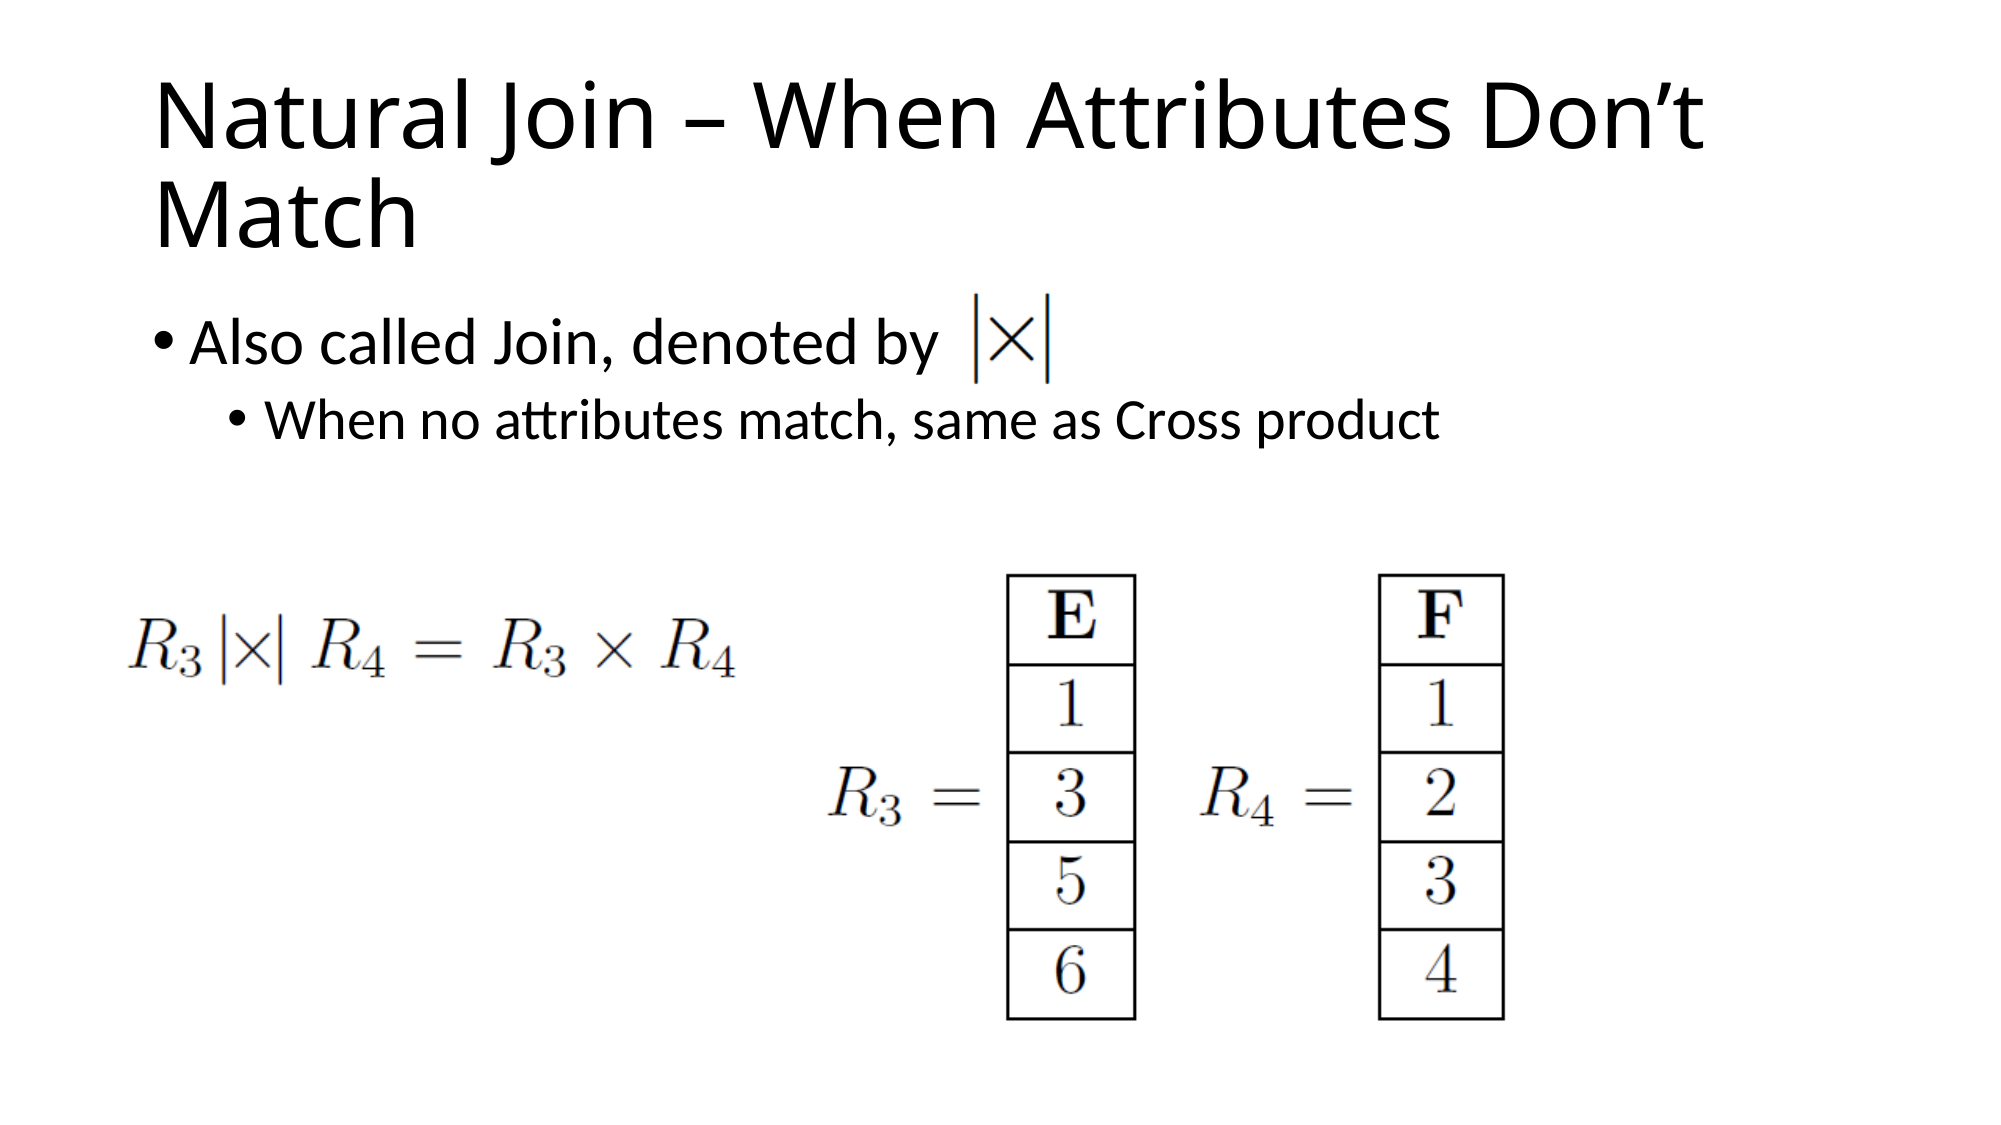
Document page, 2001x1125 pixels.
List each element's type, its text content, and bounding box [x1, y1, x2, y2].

picture [100, 584, 756, 706]
picture [961, 286, 1060, 396]
picture [809, 568, 1146, 1027]
list Also called Join, denoted by When no attributes match, same as Cross product [137, 299, 1863, 1014]
title Natural Join – When Attributes Don’t Match [137, 59, 1863, 278]
picture [1181, 560, 1514, 1027]
